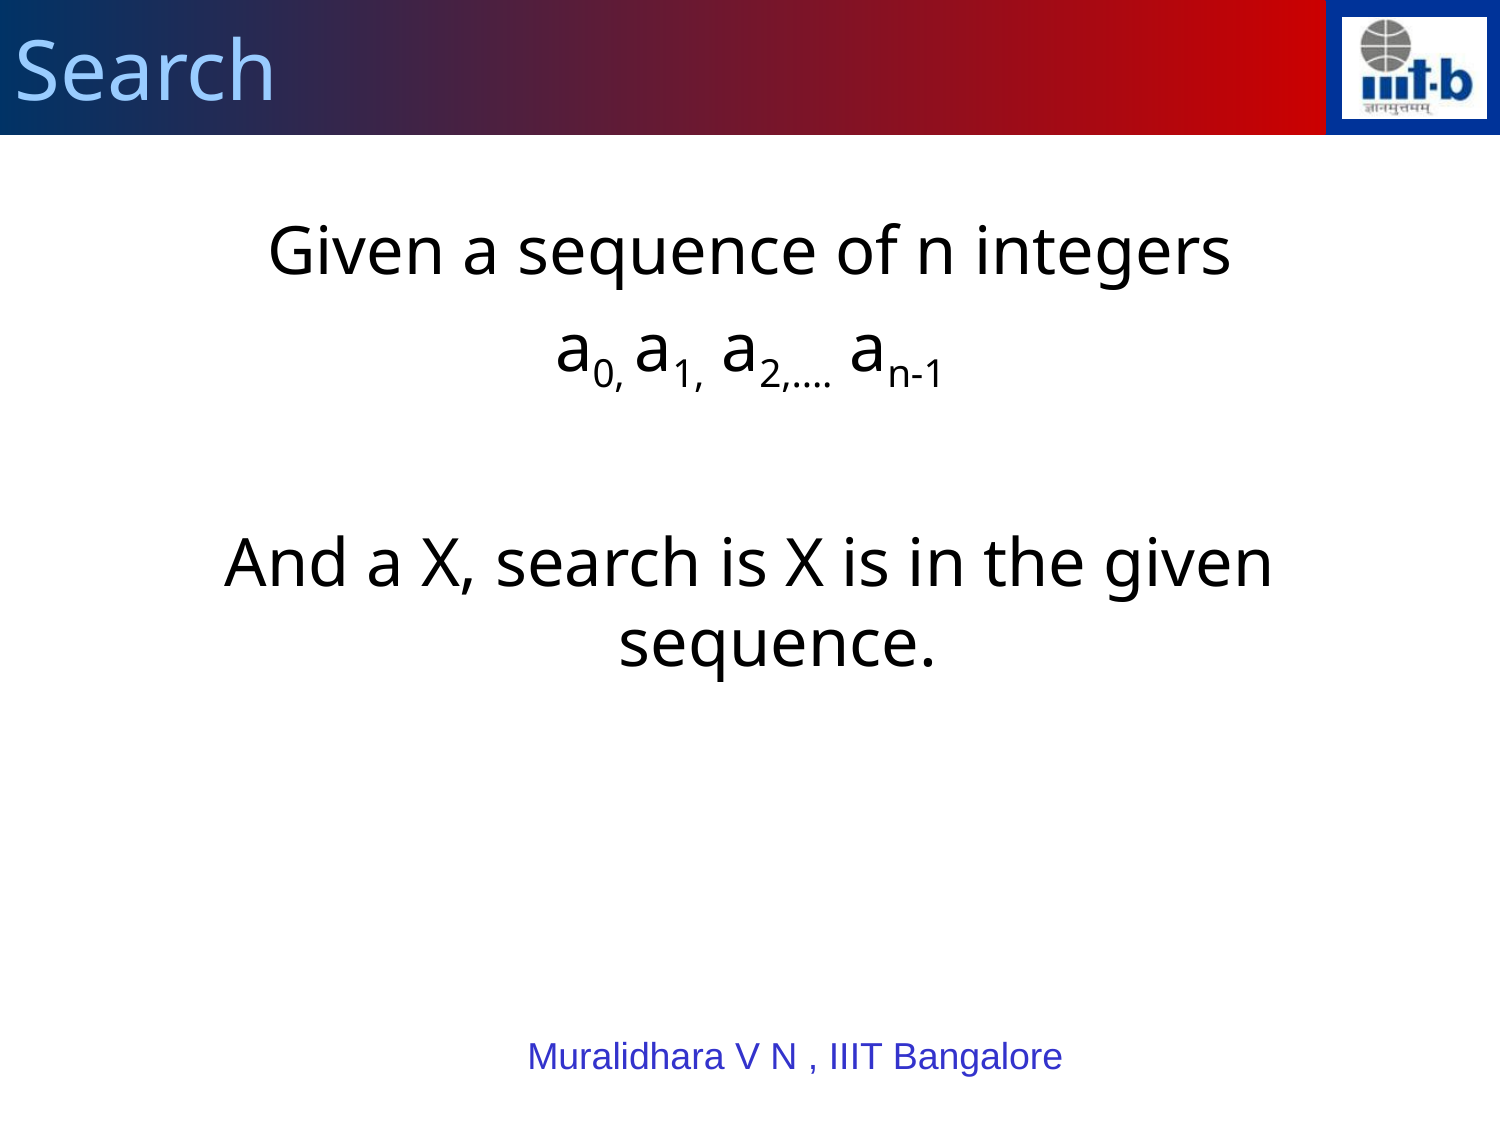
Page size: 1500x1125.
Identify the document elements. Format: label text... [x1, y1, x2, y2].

list Given a sequence of n integers a0, a1, a2,.... an-1 And a X, search is X is in the given sequence. [74, 199, 1426, 1006]
picture [1342, 17, 1487, 119]
title Search [0, 0, 1326, 136]
footer Muralidhara V N , IIIT Bangalore [512, 1024, 1151, 1103]
